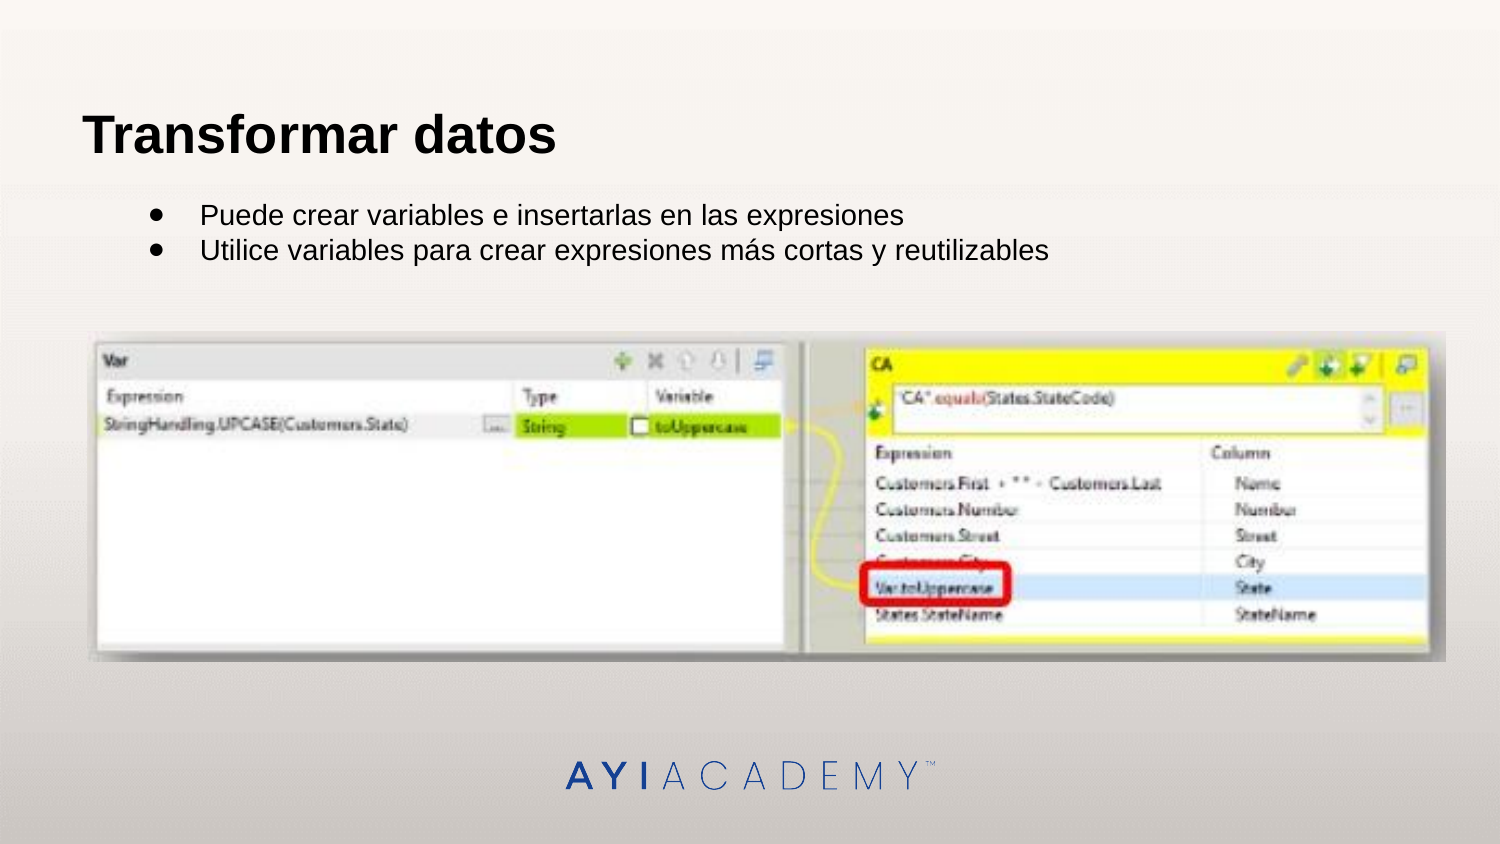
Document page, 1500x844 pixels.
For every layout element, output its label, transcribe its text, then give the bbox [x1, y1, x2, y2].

text_box Transformar datos [67, 83, 1195, 179]
picture [0, 0, 1500, 844]
text_box Puede crear variables e insertarlas en las expresiones Utilice variables para crear expresiones más cortas y reutilizables [109, 180, 1318, 281]
